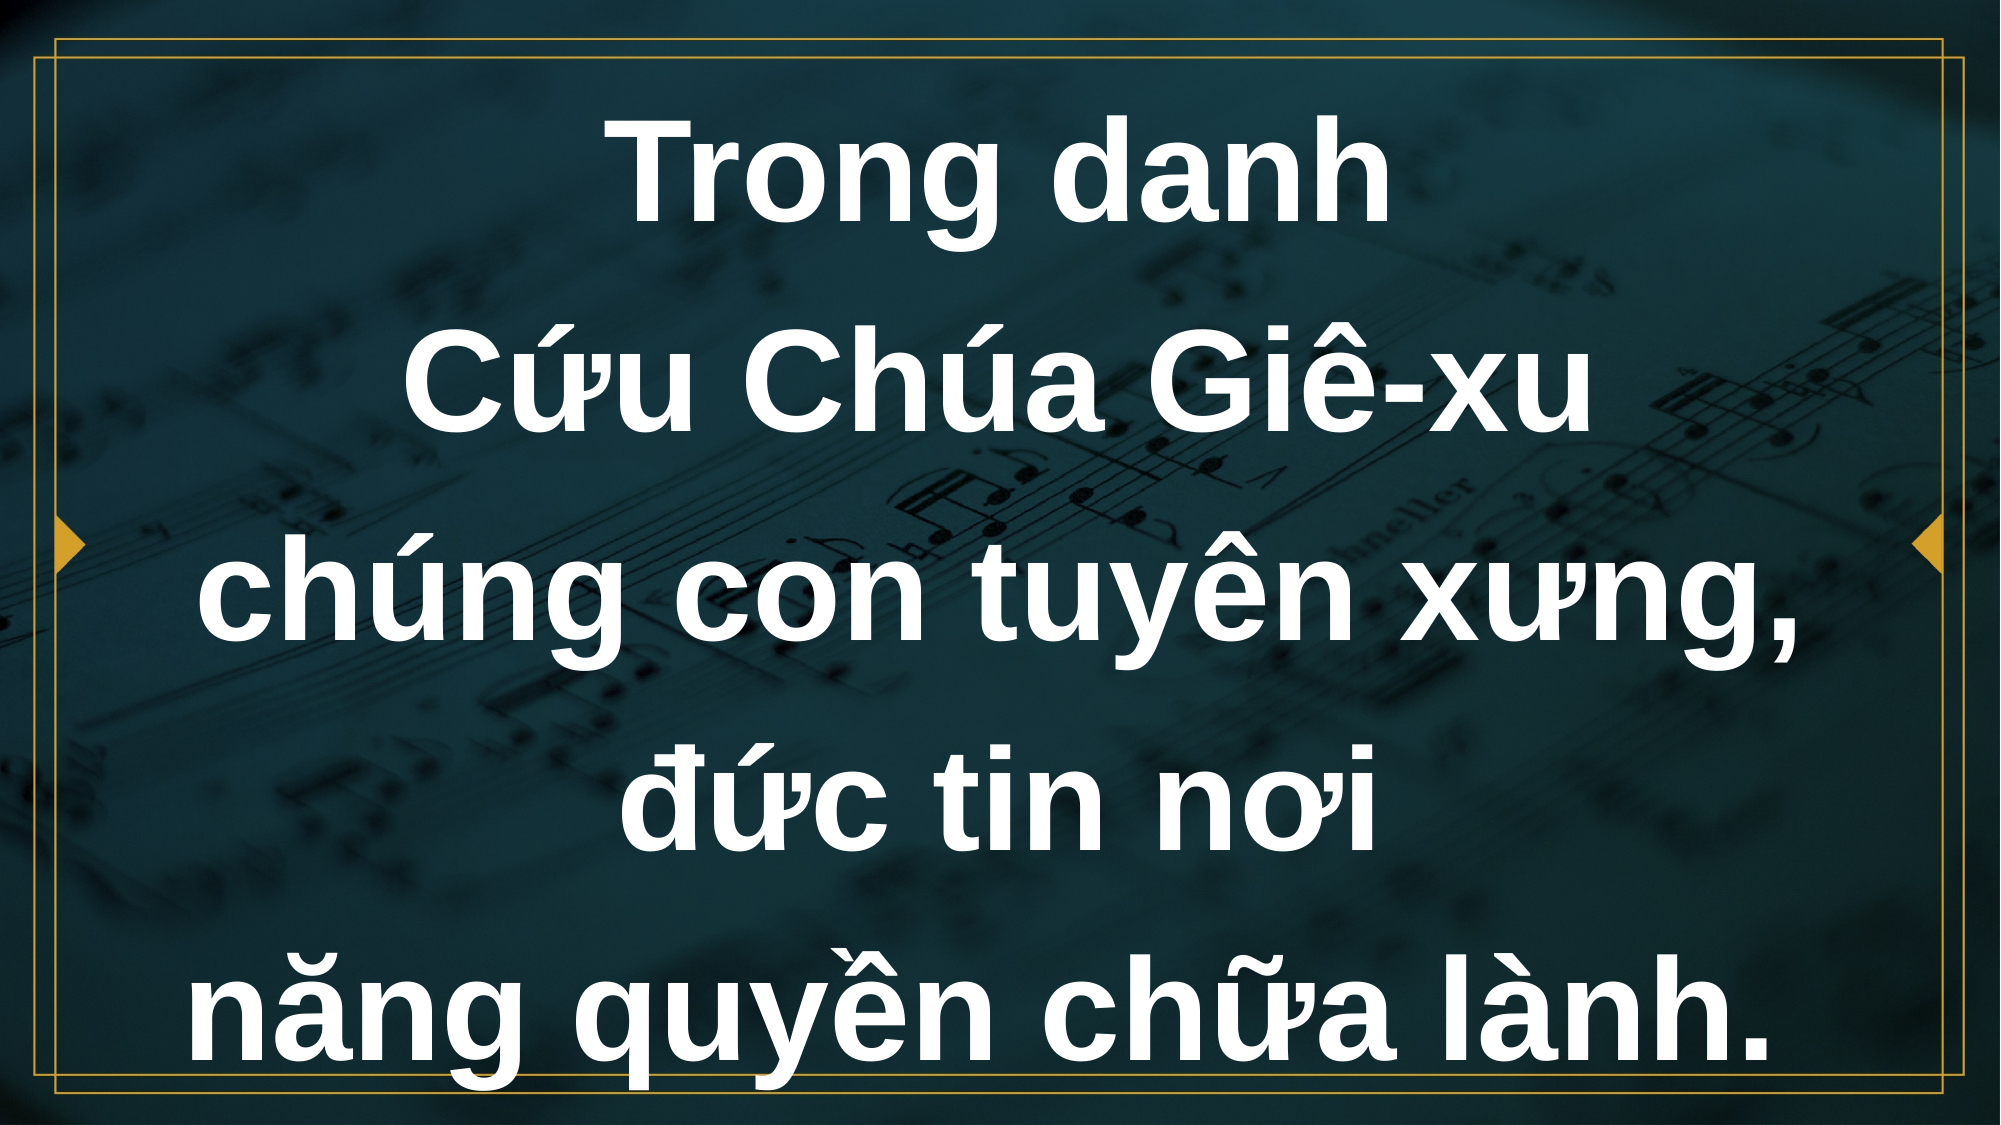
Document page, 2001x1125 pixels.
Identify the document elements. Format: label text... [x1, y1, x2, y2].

title Trong danh Cứu Chúa Giê-xu chúng con tuyên xưng, đức tin nơi năng quyền chữa lành. [55, 53, 1945, 1077]
picture [0, 0, 2000, 1125]
